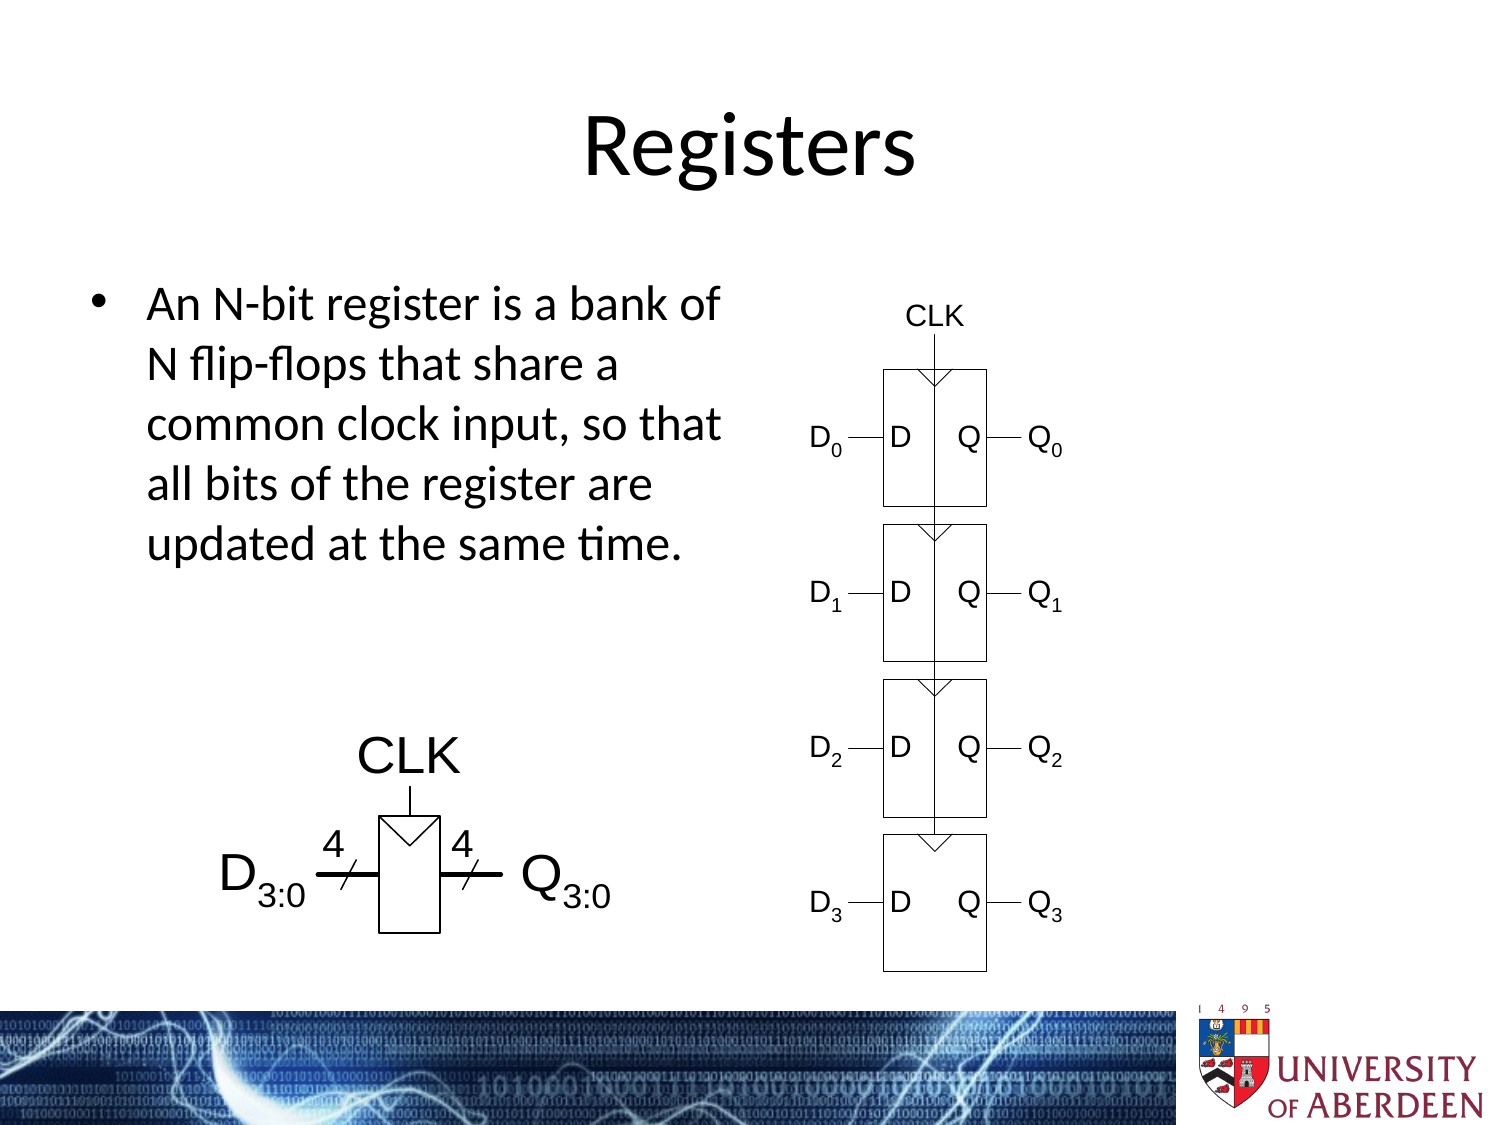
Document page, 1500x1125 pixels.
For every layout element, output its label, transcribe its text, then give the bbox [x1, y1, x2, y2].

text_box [749, 278, 1120, 977]
list An N-bit register is a bank of N flip-flops that share a common clock input, so that all bits of the register are updated at the same time. [75, 262, 738, 1005]
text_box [170, 692, 647, 943]
picture [0, 1011, 1176, 1125]
title Registers [75, 45, 1425, 233]
